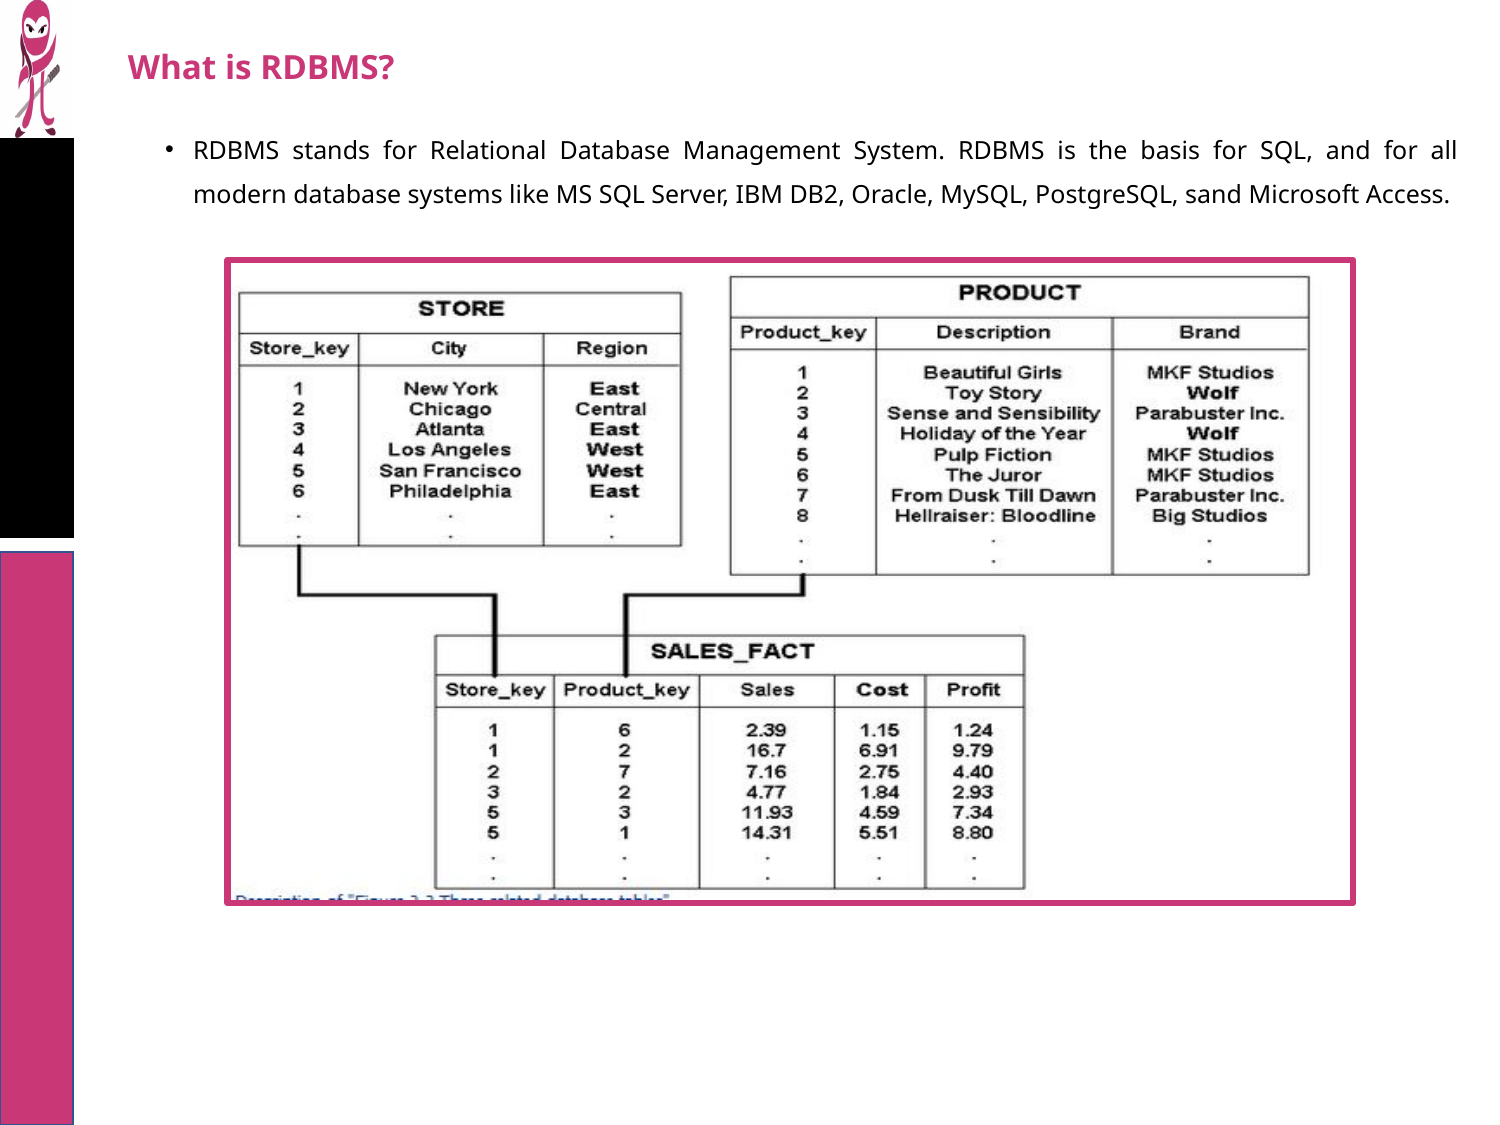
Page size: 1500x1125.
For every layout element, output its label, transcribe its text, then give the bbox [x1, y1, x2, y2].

title What is RDBMS? [103, 22, 1397, 112]
picture [0, 0, 75, 139]
list RDBMS stands for Relational Database Management System. RDBMS is the basis for SQL, and for all modern database systems like MS SQL Server, IBM DB2, Oracle, MySQL, PostgreSQL, sand Microsoft Access. [150, 111, 1475, 352]
picture [230, 262, 1351, 901]
